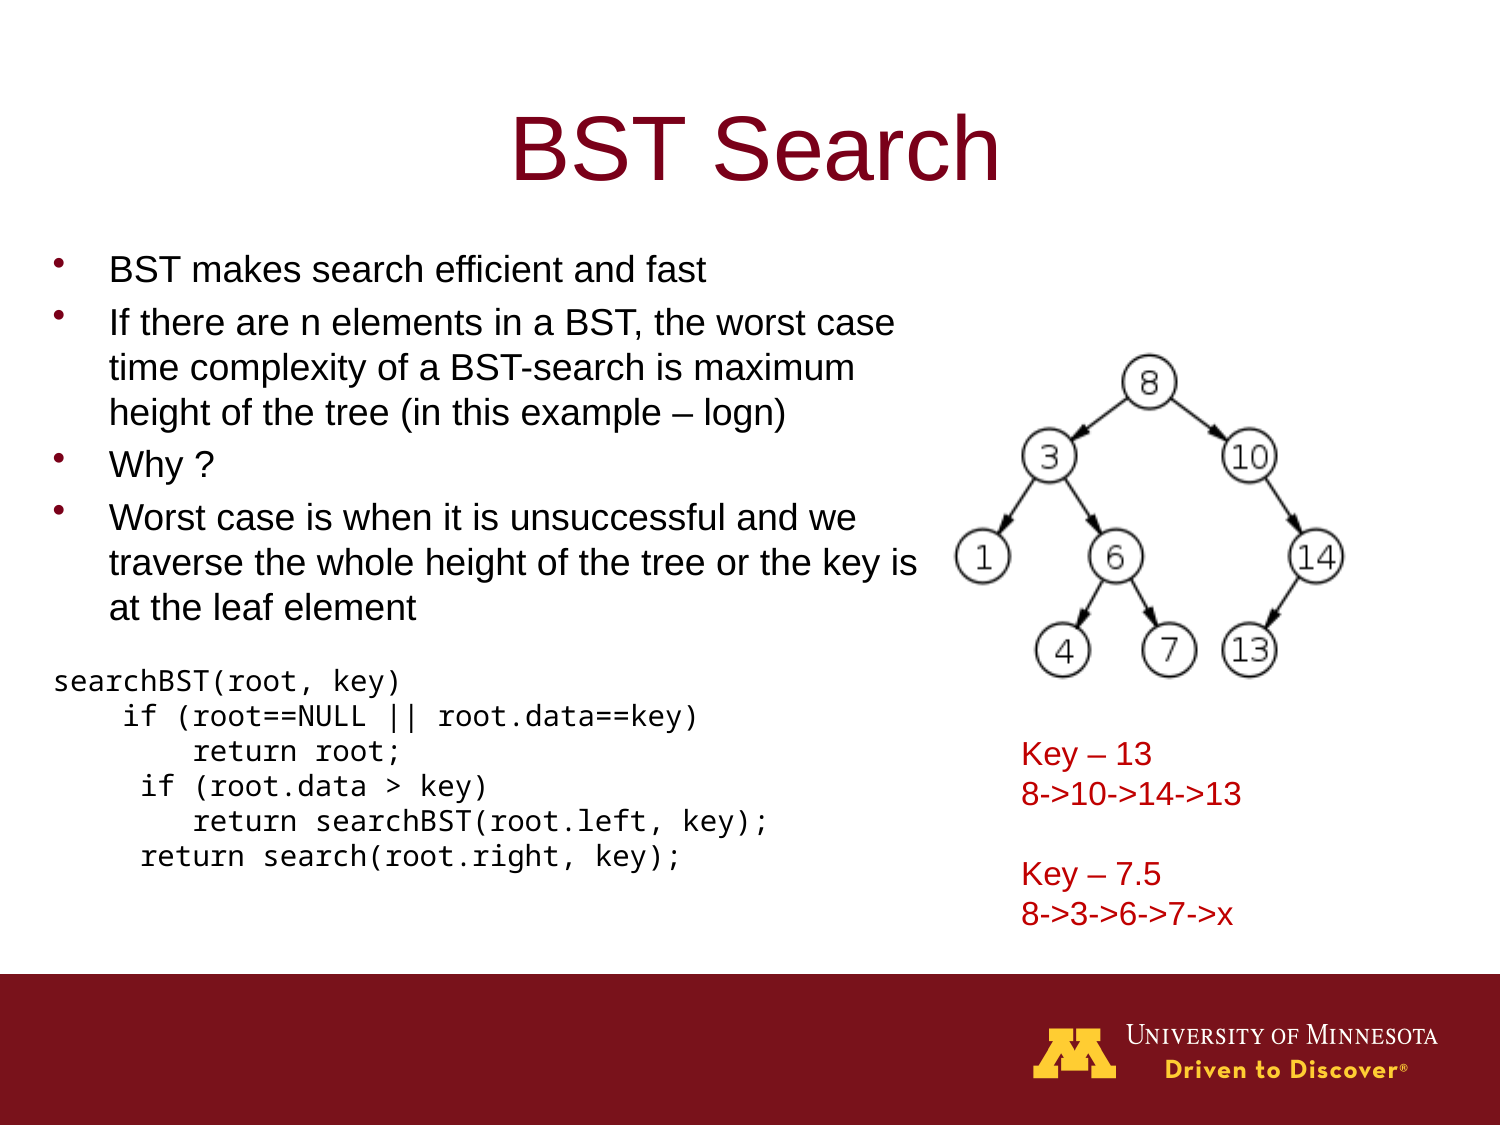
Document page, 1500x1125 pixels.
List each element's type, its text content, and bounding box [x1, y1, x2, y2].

picture [949, 349, 1351, 685]
text_box Key – 13 8->10->14->13 Key – 7.5 8->3->6->7->x [1006, 724, 1294, 940]
title BST Search [37, 50, 1475, 238]
picture [0, 974, 1500, 1125]
text_box BST makes search efficient and fast If there are n elements in a BST, the worst case time complexity of a BST-search is maximum height of the tree (in this example – logn) Why ? Worst case is when it is unsuccessful and we traverse the whole height of the tree or the key is at the leaf element searchBST(root, key) if (root==NULL || root.data==key) return root; if (root.data > key) return searchBST(root.left, key); return search(root.right, key); [37, 237, 939, 956]
